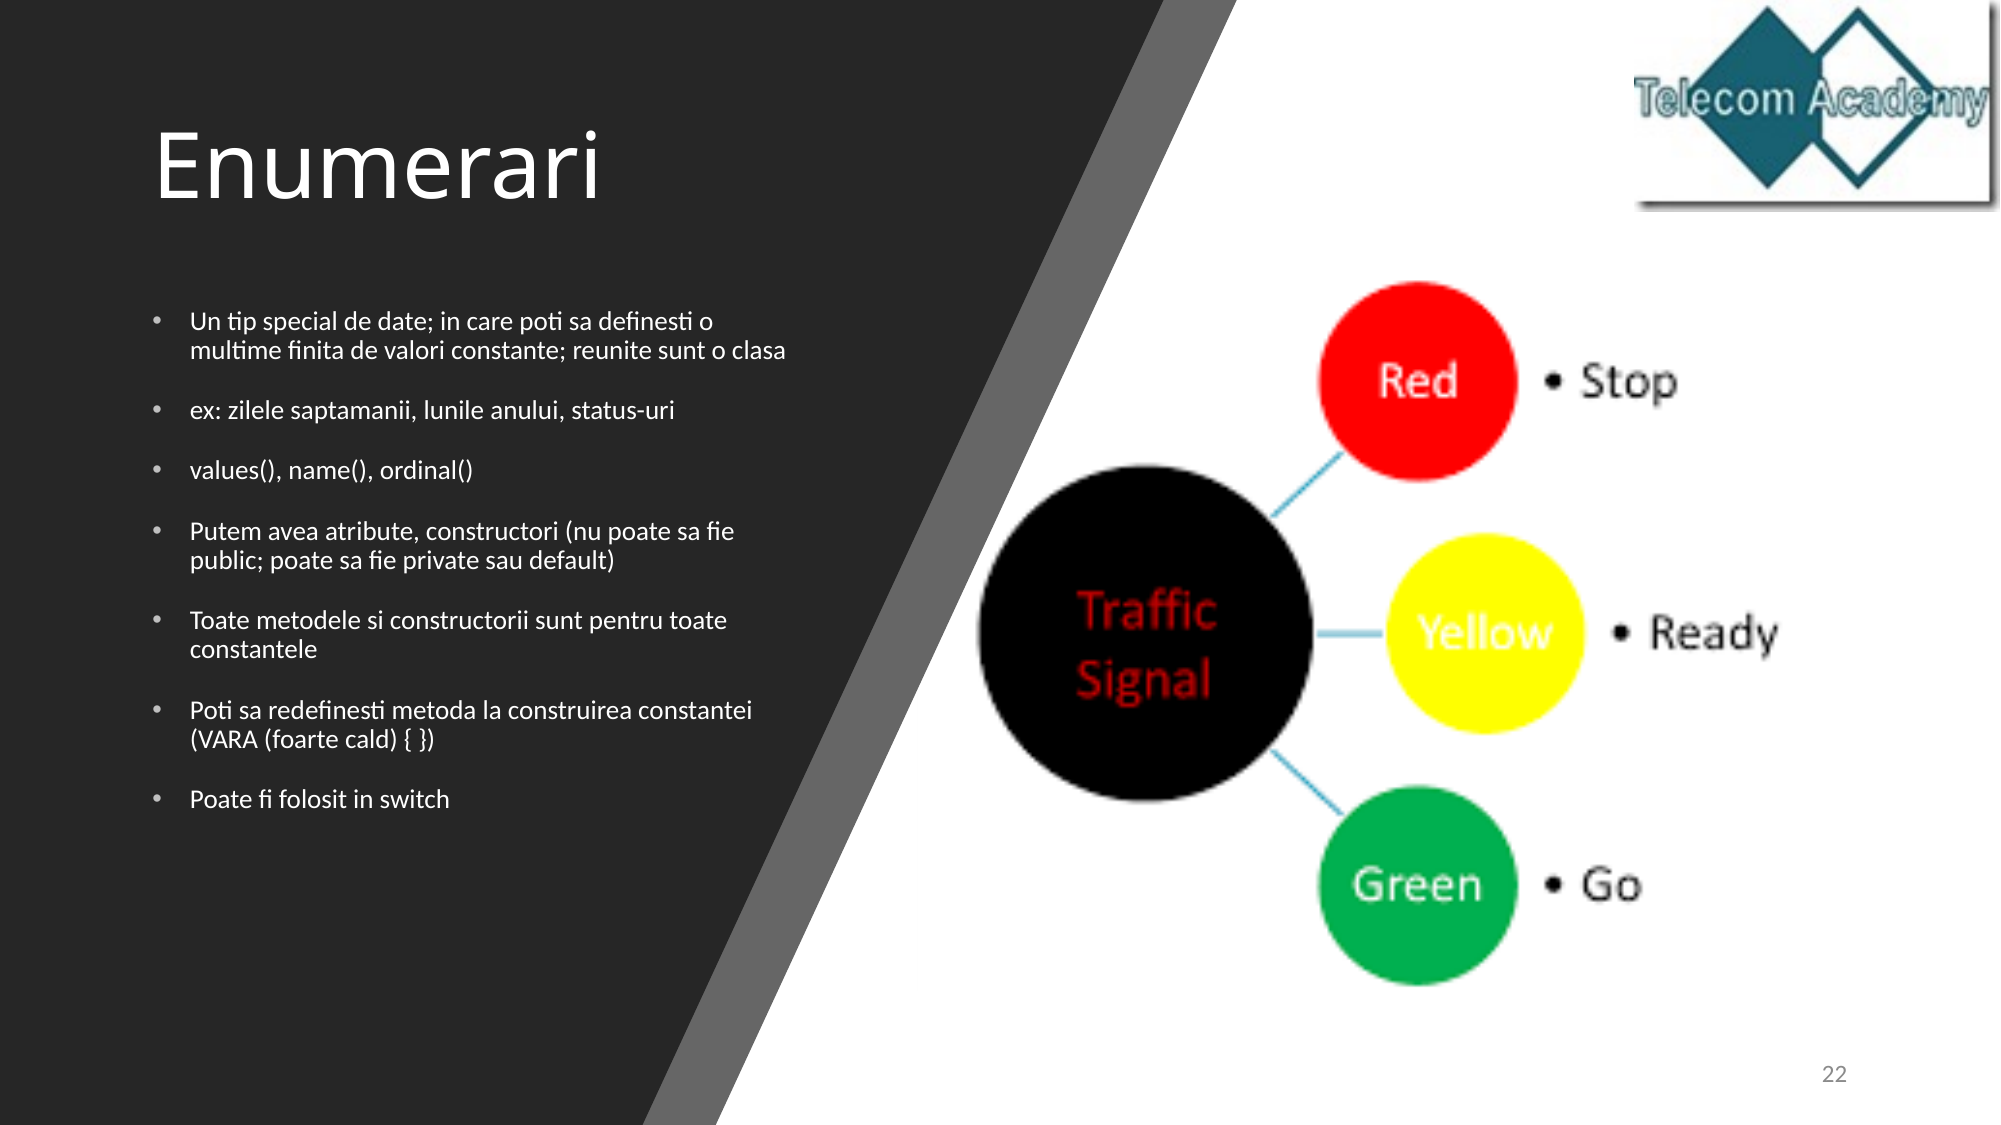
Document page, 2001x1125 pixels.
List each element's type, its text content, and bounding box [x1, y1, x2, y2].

picture [1634, 0, 2000, 212]
list Un tip special de date; in care poti sa definesti o multime finita de valori constante; reunite sunt o clasa ex: zilele saptamanii, lunile anului, status-uri values(), name(), ordinal() Putem avea atribute, constructori (nu poate sa fie public; poate sa fie private sau default) Toate metodele si constructorii sunt pentru toate constantele Poti sa redefinesti metoda la construirea constantei (VARA (foarte cald) { }) Poate fi folosit in switch [137, 299, 815, 858]
title Enumerari [137, 59, 1045, 278]
text_box [1036, 0, 1238, 279]
slide_number 5 [1680, 1042, 1863, 1103]
text_box [0, 0, 1165, 1125]
picture [916, 279, 1955, 991]
text_box [645, 540, 916, 1125]
